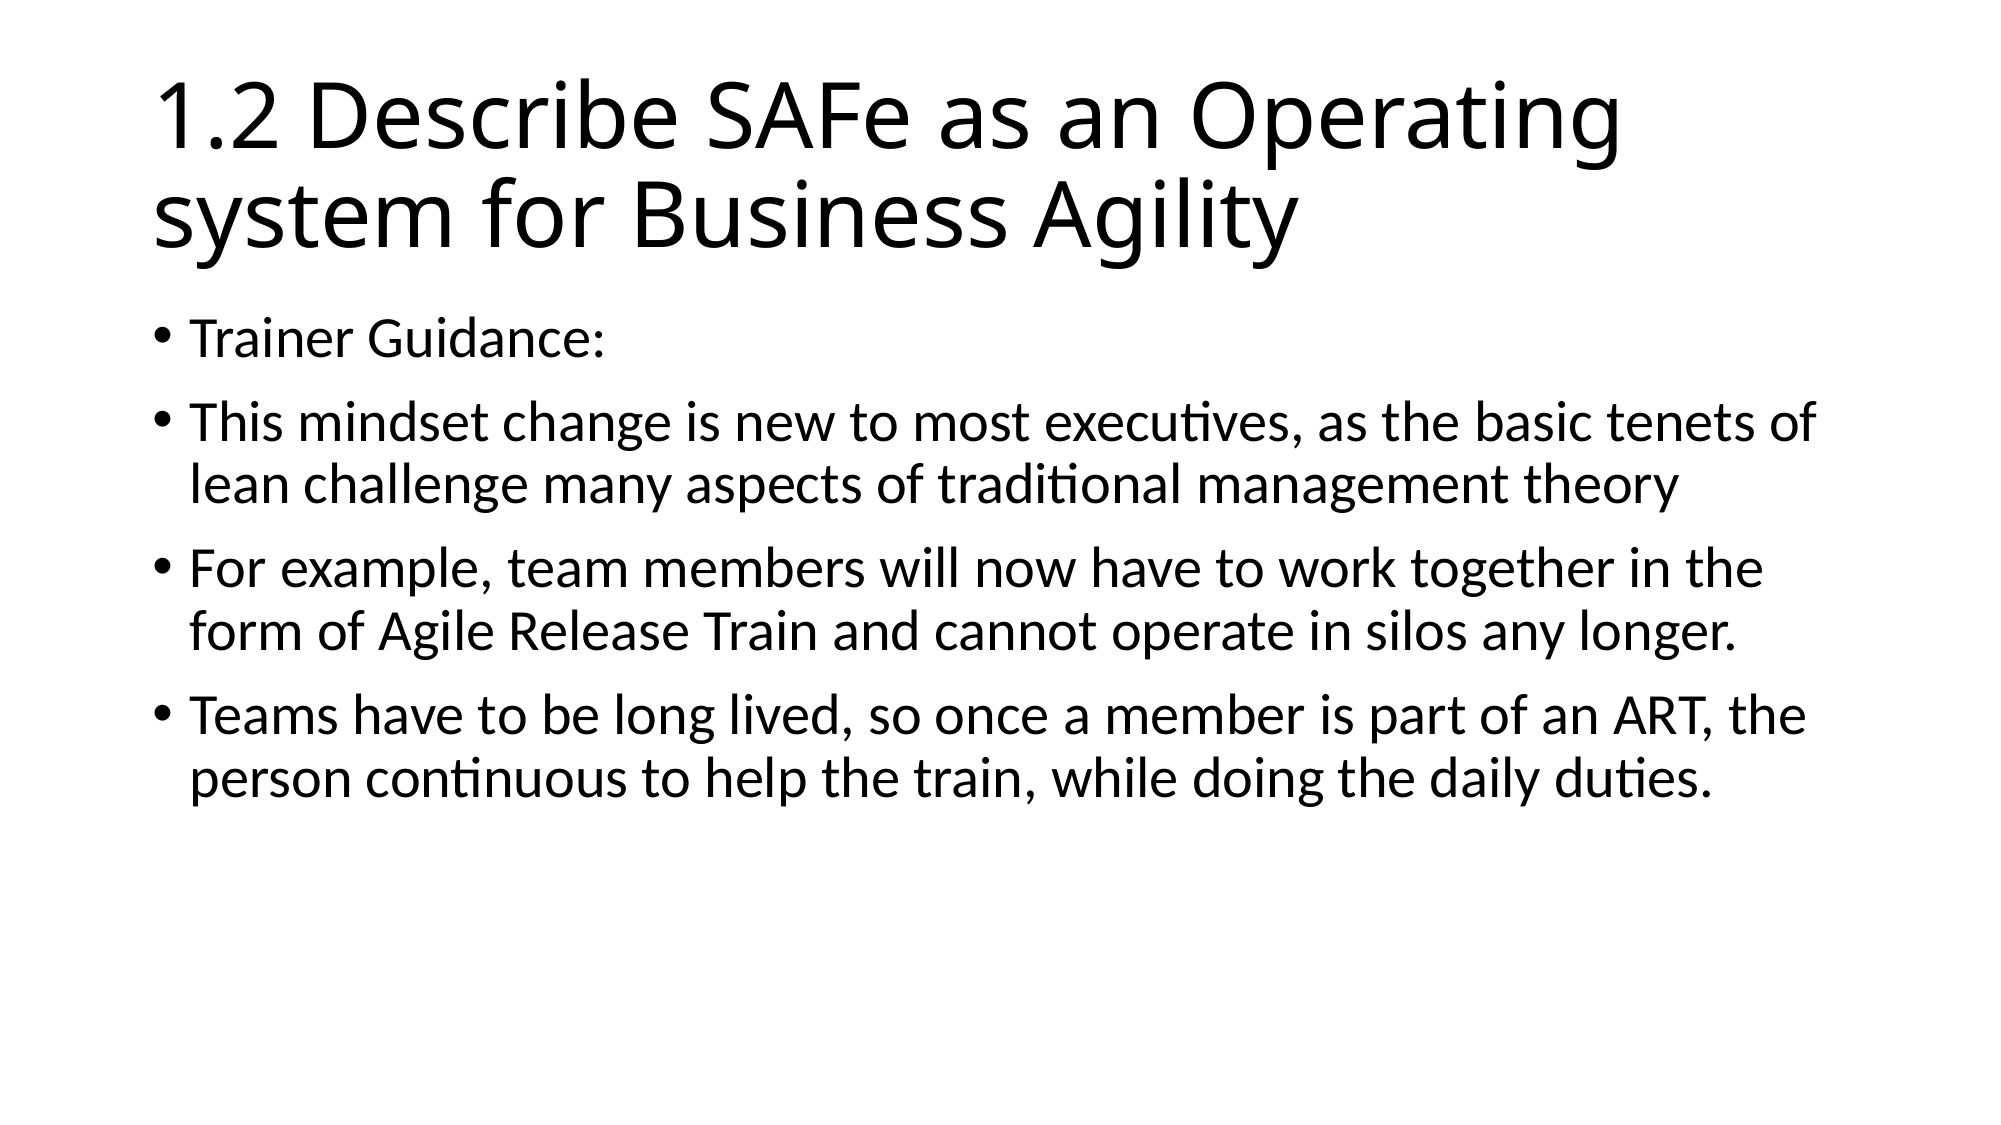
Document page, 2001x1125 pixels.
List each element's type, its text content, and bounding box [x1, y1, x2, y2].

list Trainer Guidance: This mindset change is new to most executives, as the basic tenets of lean challenge many aspects of traditional management theory For example, team members will now have to work together in the form of Agile Release Train and cannot operate in silos any longer. Teams have to be long lived, so once a member is part of an ART, the person continuous to help the train, while doing the daily duties. [137, 299, 1863, 1014]
title 1.2 Describe SAFe as an Operating system for Business Agility [137, 59, 1863, 278]
